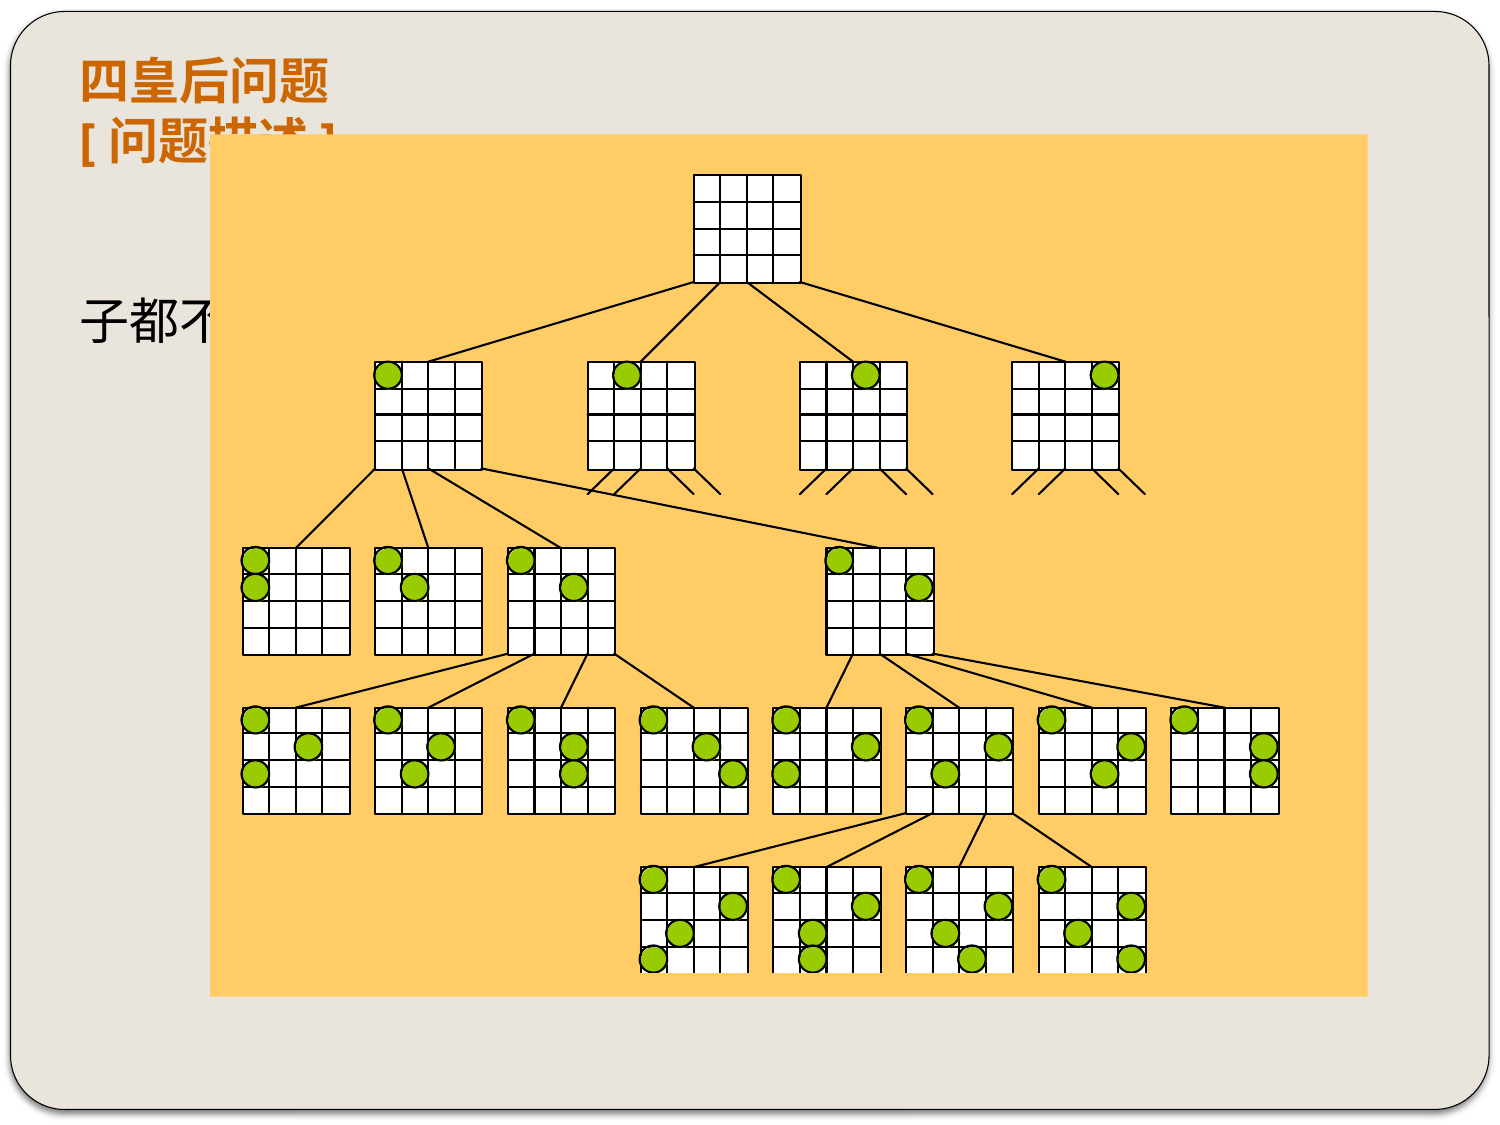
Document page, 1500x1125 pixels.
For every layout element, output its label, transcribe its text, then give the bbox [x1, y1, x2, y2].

text_box 四皇后问题 [问题描述] 在44的棋盘上布4个棋子，使得任何两个棋子都不在同一行/列/对角线上，求出所有合法布局。 [64, 42, 1294, 358]
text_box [162, 122, 1389, 997]
